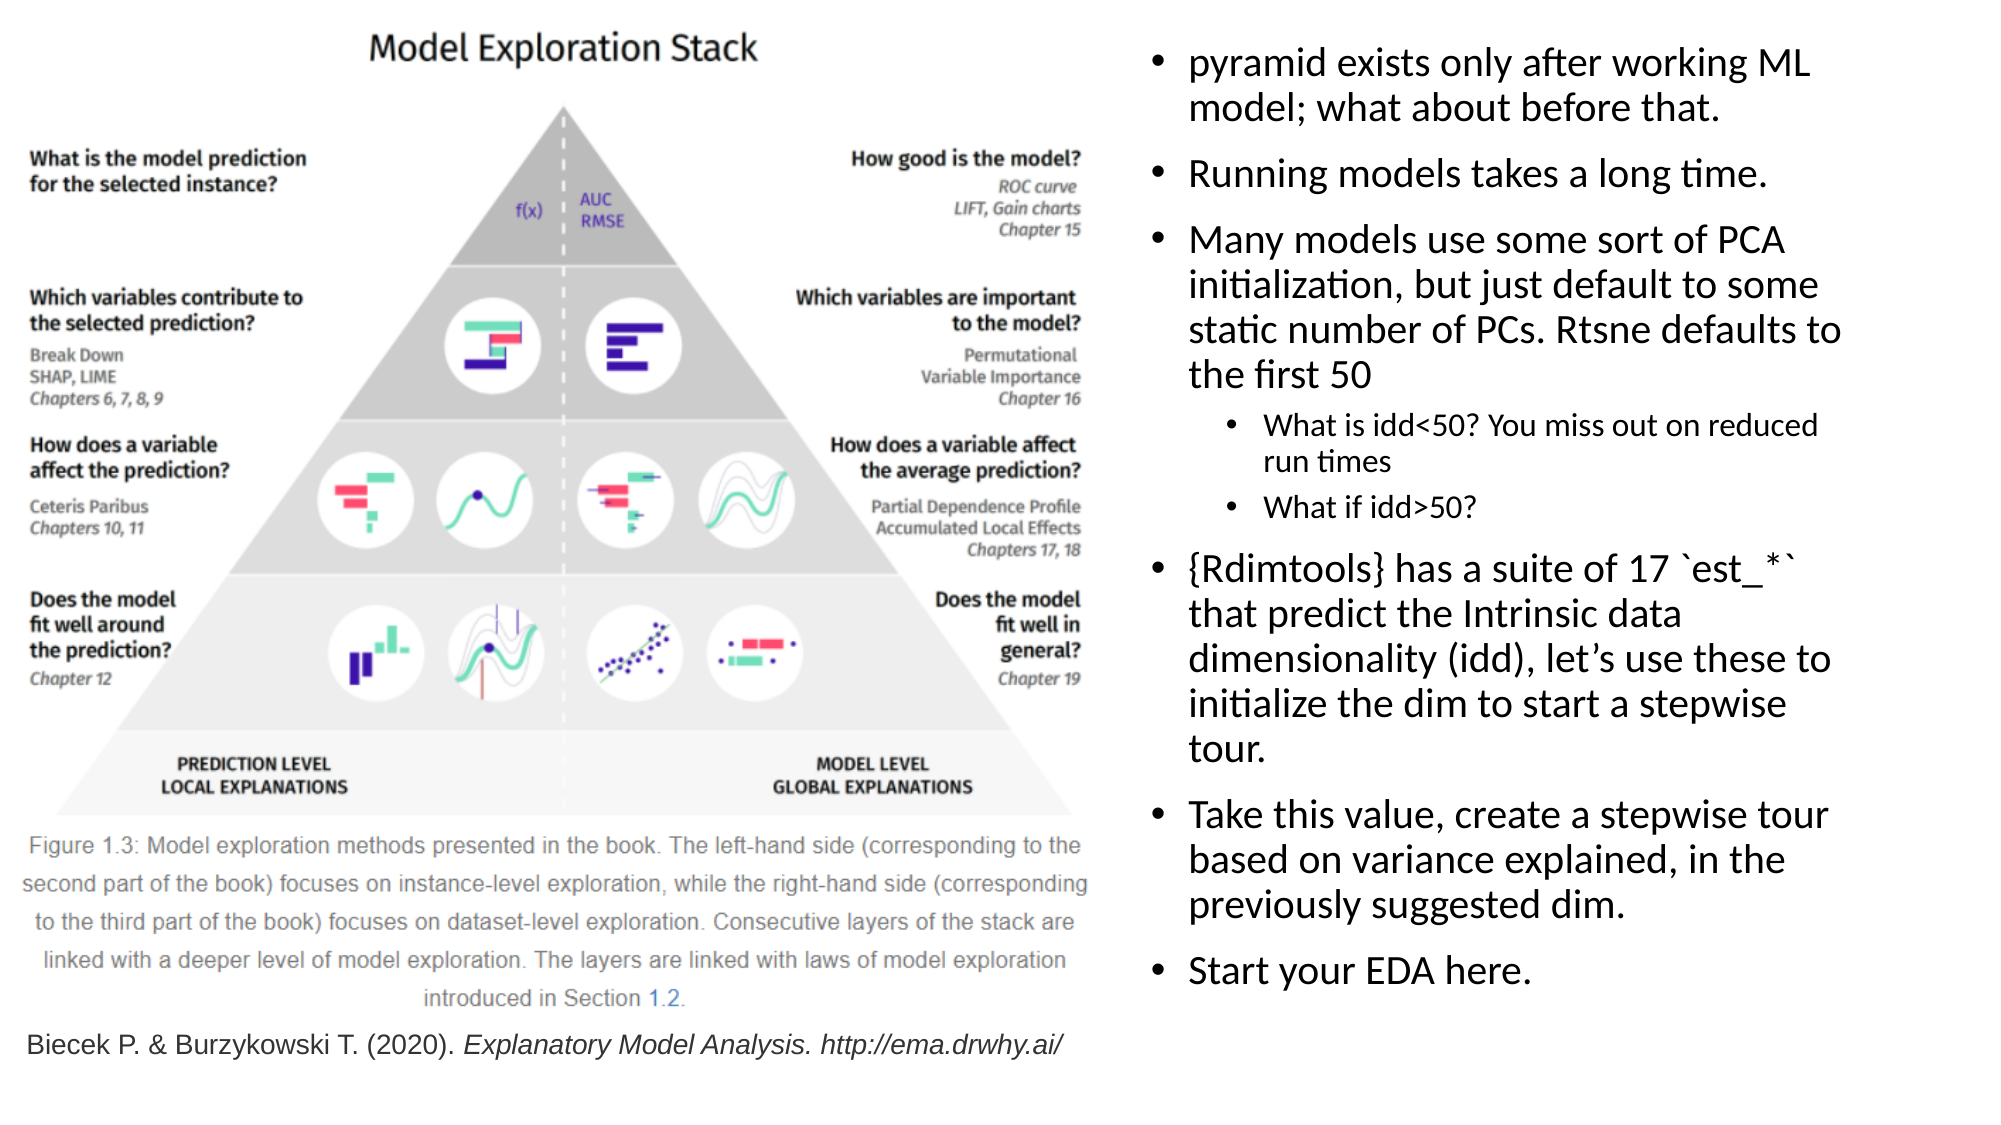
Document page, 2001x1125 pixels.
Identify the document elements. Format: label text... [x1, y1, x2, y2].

list pyramid exists only after working ML model; what about before that. Running models takes a long time. Many models use some sort of PCA initialization, but just default to some static number of PCs. Rtsne defaults to the first 50 What is idd<50? You miss out on reduced run times What if idd>50? {Rdimtools} has a suite of 17 `est_*` that predict the Intrinsic data dimensionality (idd), let’s use these to initialize the dim to start a stepwise tour. Take this value, create a stepwise tour based on variance explained, in the previously suggested dim. Start your EDA here. [1135, 32, 1870, 1020]
picture [0, 2, 1102, 1020]
text_box Biecek P. & Burzykowski T. (2020). Explanatory Model Analysis. http://ema.drwhy.ai/ [11, 1019, 1136, 1068]
